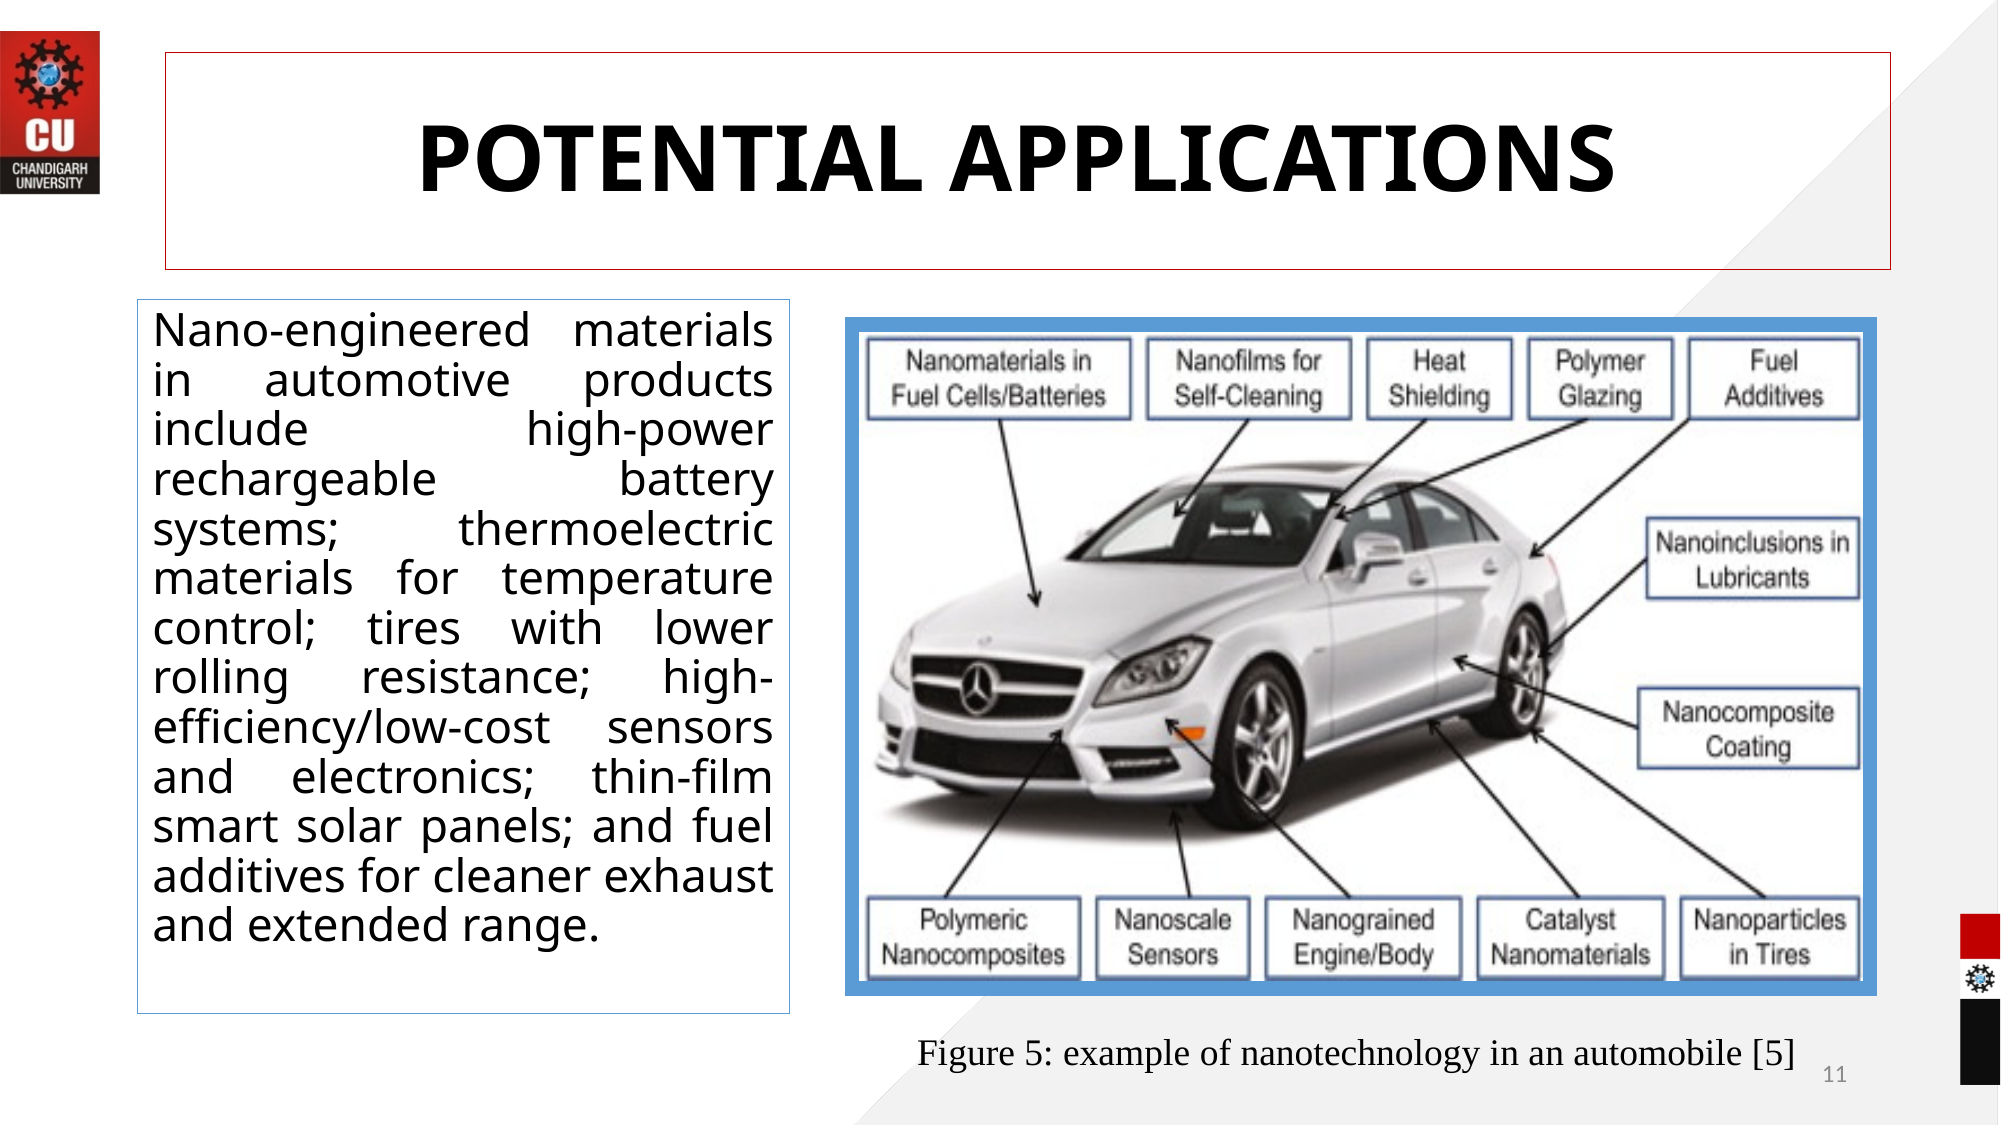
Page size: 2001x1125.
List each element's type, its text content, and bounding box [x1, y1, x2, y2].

text_box POTENTIAL APPLICATIONS [165, 52, 1891, 270]
slide_number 11 [1412, 1042, 1863, 1103]
list Nano-engineered materials in automotive products include high-power rechargeable battery systems; thermoelectric materials for temperature control; tires with lower rolling resistance; high-efficiency/low-cost sensors and electronics; thin-film smart solar panels; and fuel additives for cleaner exhaust and extended range. [137, 299, 790, 1014]
text_box Figure 5: example of nanotechnology in an automobile [5] [819, 1014, 1820, 1081]
picture [0, 0, 2001, 1125]
